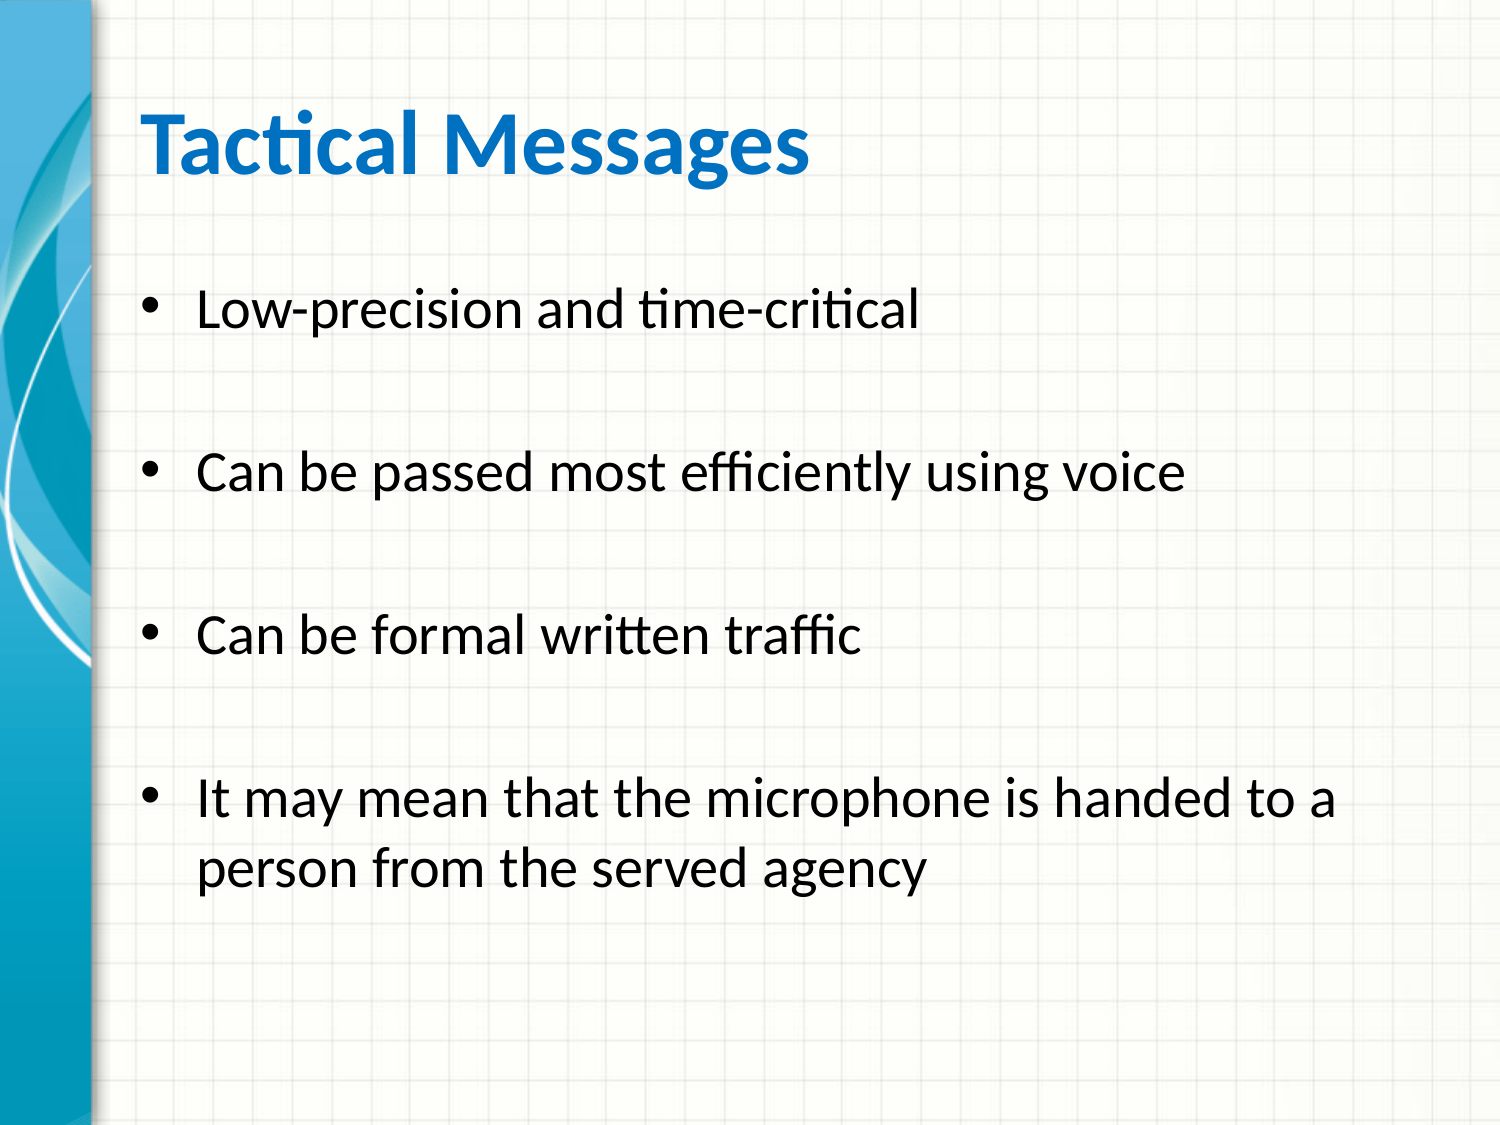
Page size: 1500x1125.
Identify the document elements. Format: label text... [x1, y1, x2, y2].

list Low-precision and time-critical Can be passed most efficiently using voice Can be formal written traffic It may mean that the microphone is handed to a person from the served agency [125, 262, 1450, 1005]
title Tactical Messages [125, 44, 1450, 232]
picture [0, 0, 1500, 1125]
